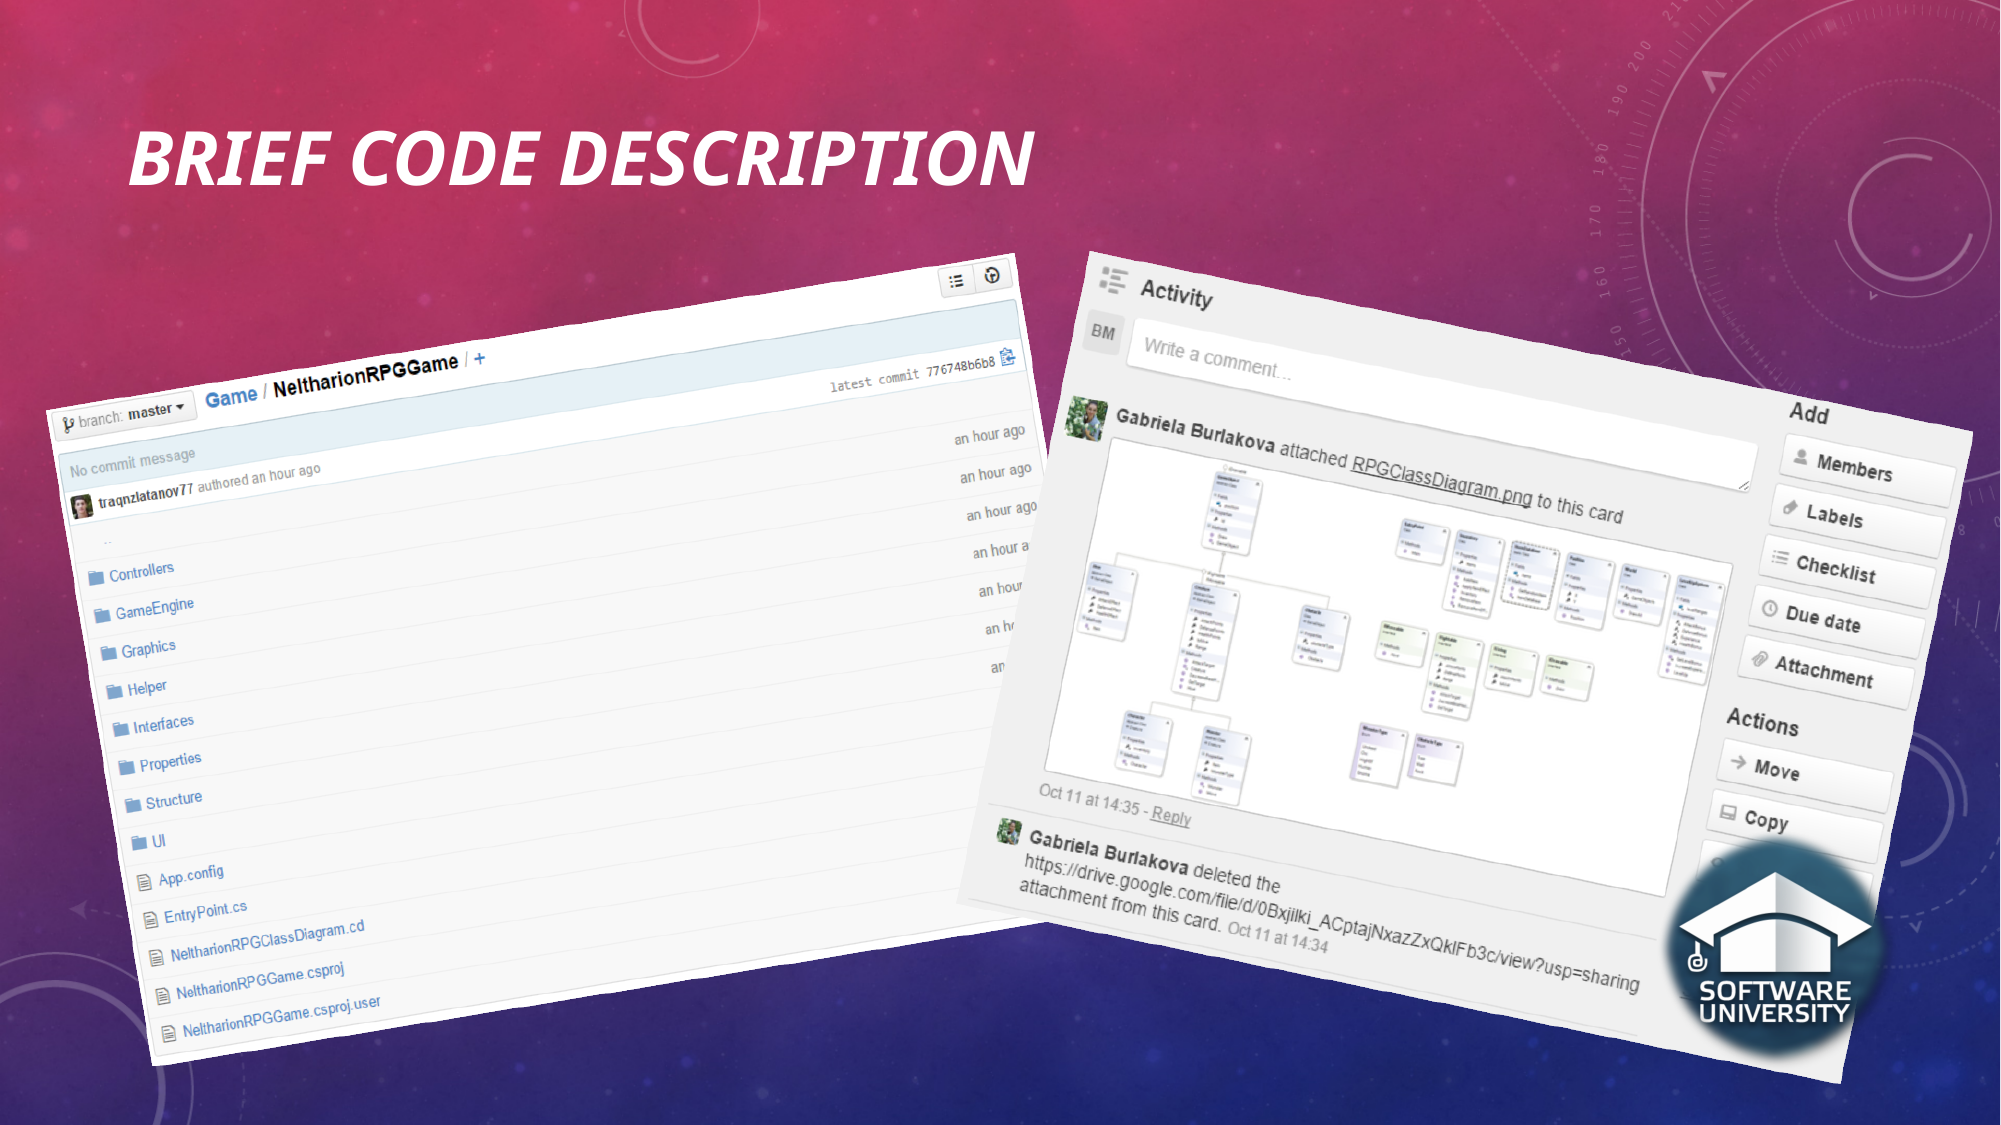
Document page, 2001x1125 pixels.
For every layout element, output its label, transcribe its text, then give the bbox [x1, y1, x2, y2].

title Brief code description [112, 60, 1775, 251]
picture [0, 0, 2001, 1125]
